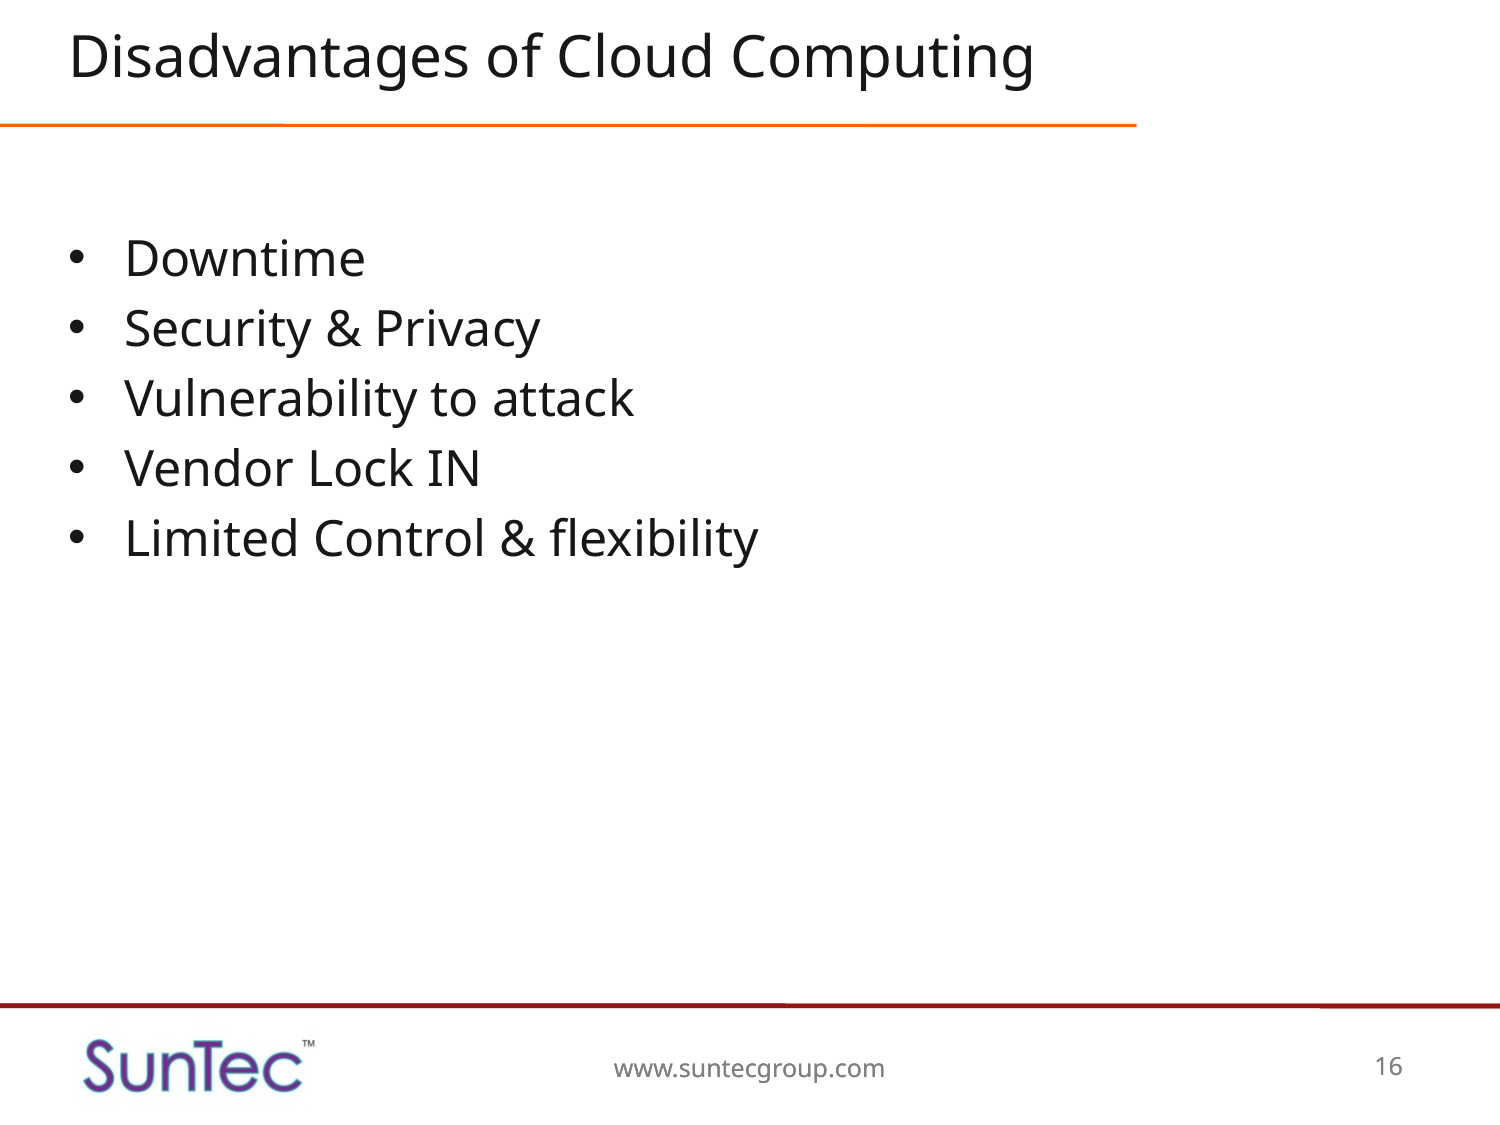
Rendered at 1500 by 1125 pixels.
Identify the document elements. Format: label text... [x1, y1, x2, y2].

picture [46, 1009, 339, 1125]
title Disadvantages of Cloud Computing [52, 11, 1477, 106]
list Downtime Security & Privacy Vulnerability to attack Vendor Lock IN Limited Control & flexibility [52, 148, 1477, 997]
